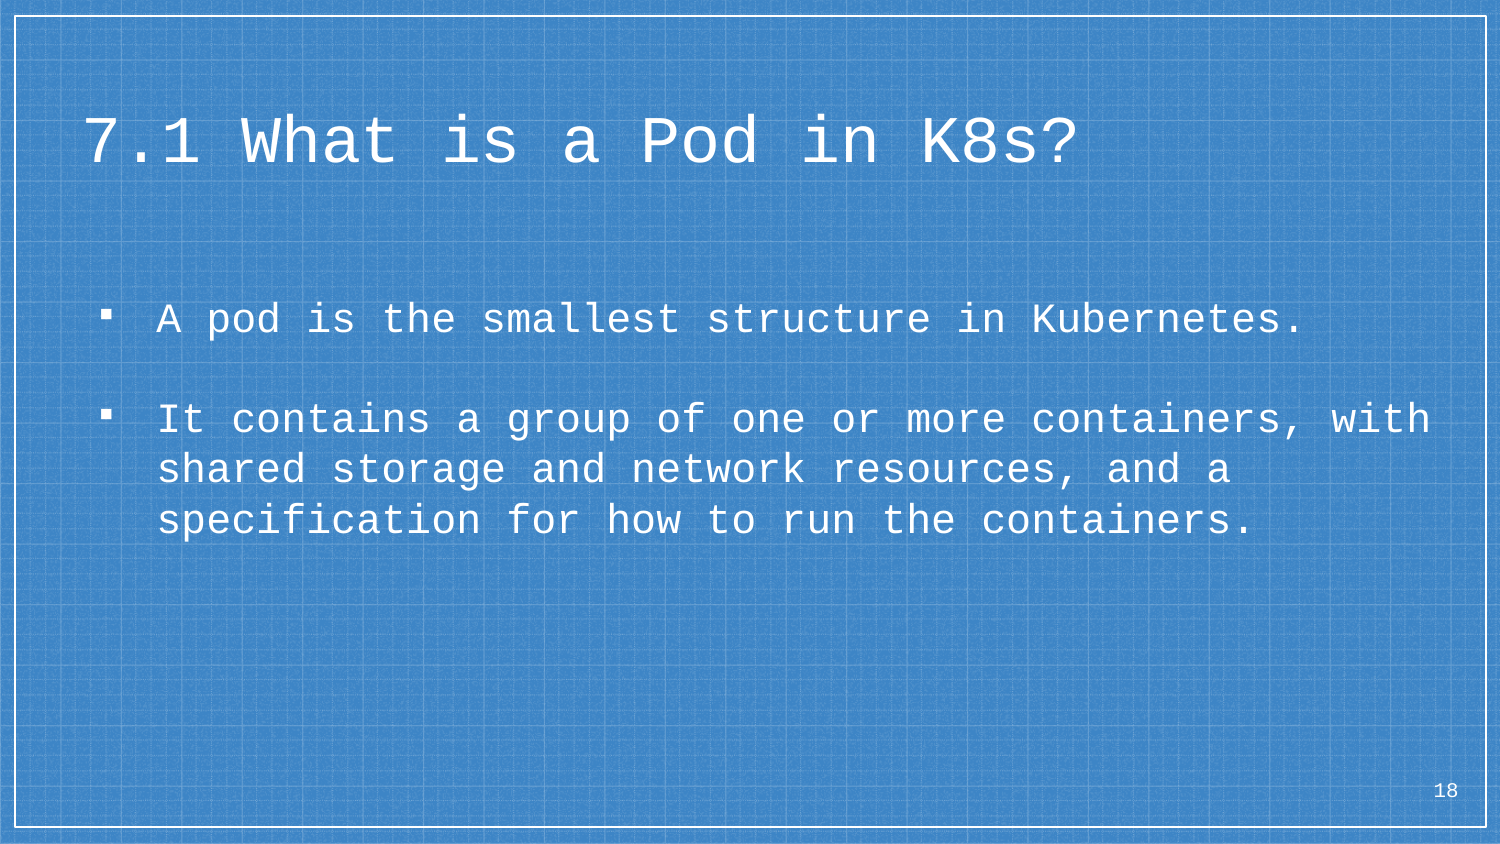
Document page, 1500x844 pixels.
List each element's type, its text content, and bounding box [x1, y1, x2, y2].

list A pod is the smallest structure in Kubernetes. It contains a group of one or more containers, with shared storage and network resources, and a specification for how to run the containers. [66, 276, 1469, 844]
slide_number 18 [1469, 761, 1474, 810]
picture [0, 0, 1500, 844]
title 7.1 What is a Pod in K8s? [66, 81, 1417, 149]
picture [16, 17, 1485, 826]
